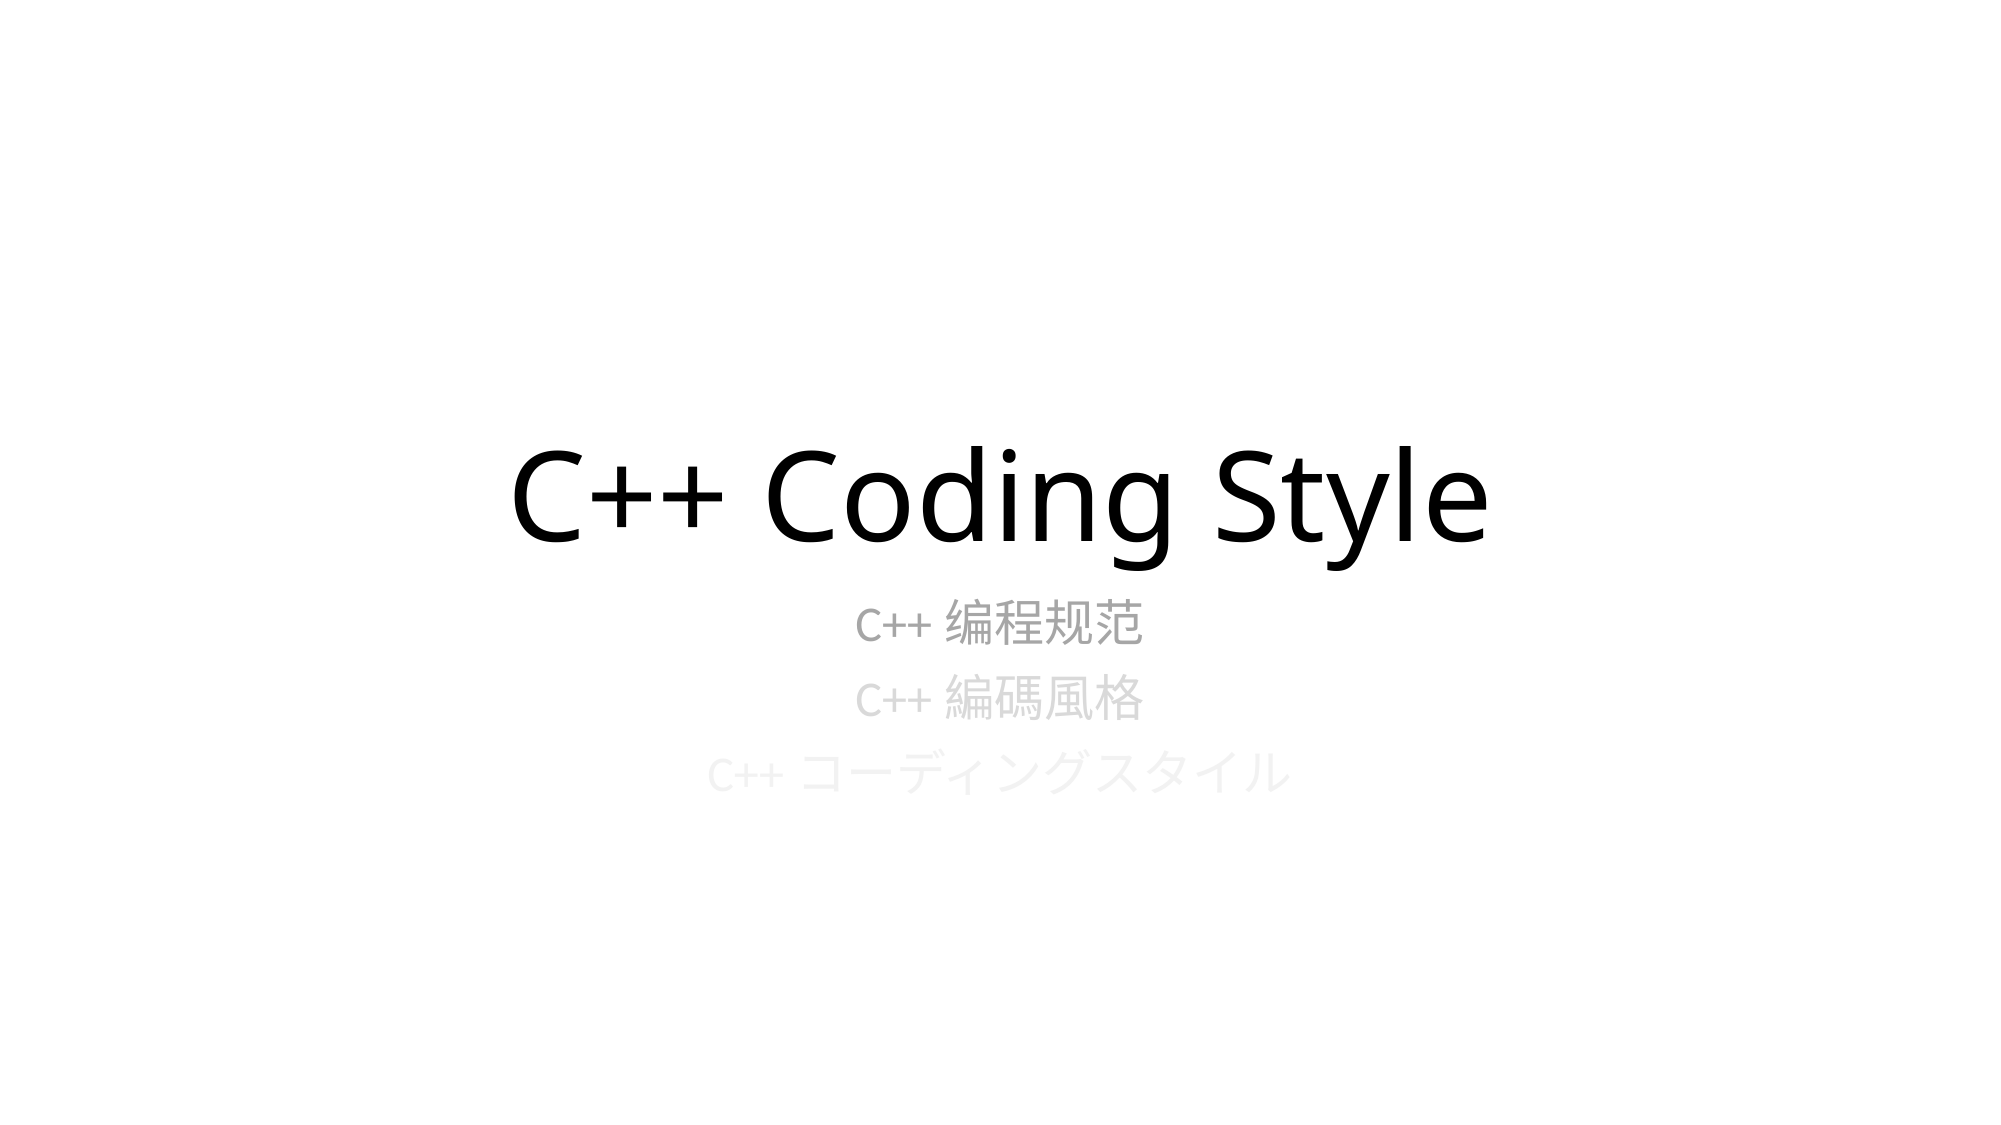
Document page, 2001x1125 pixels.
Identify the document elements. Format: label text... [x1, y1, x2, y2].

subtitle C++编程规范 C++編碼風格 C++コーディングスタイル [249, 590, 1750, 863]
title C++ Coding Style [249, 184, 1750, 576]
